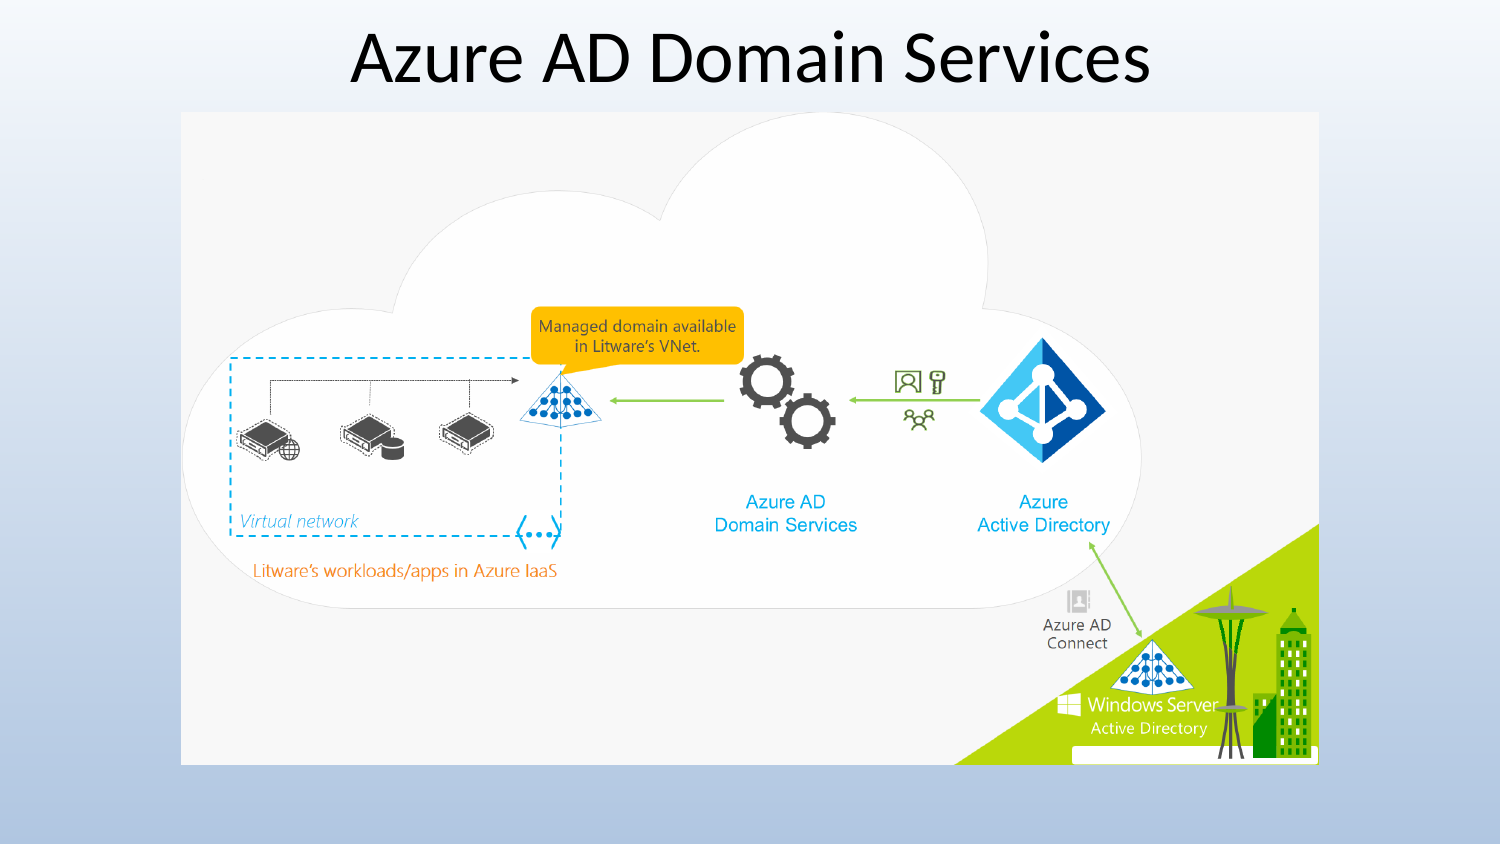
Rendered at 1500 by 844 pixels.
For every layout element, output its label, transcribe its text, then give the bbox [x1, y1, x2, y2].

picture [181, 112, 1319, 765]
title Azure AD Domain Services [132, 0, 1371, 92]
